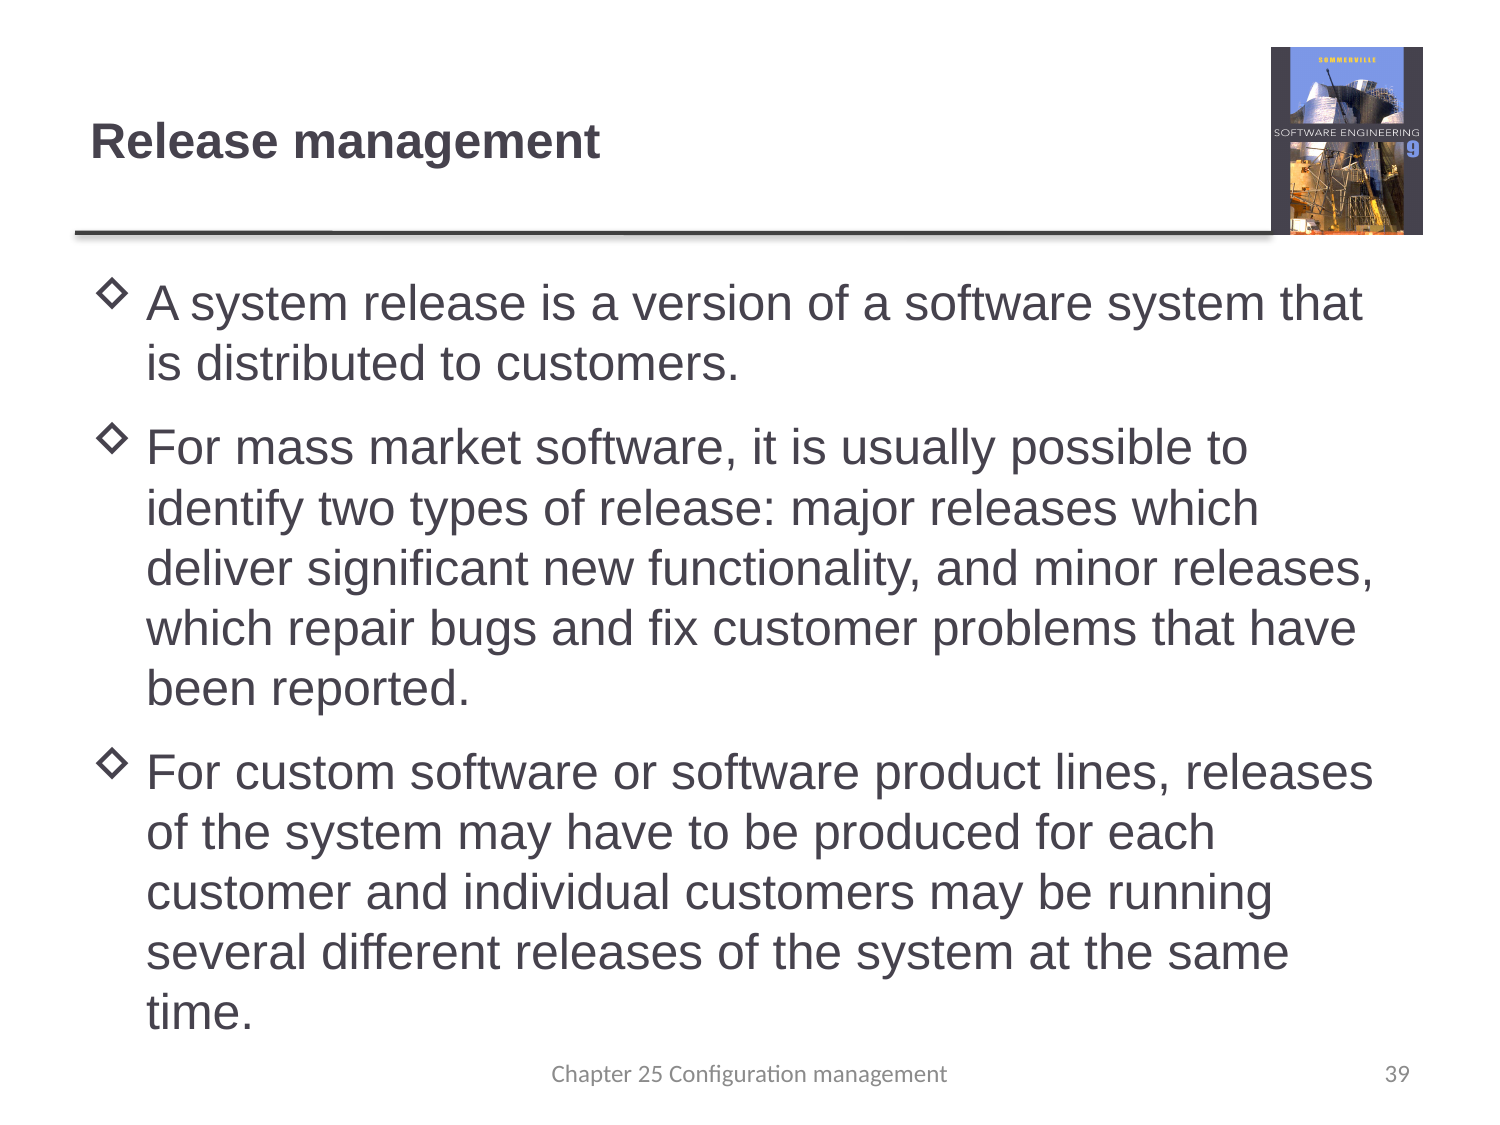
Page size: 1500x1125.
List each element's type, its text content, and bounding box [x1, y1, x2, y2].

title Release management [74, 44, 1272, 233]
picture [1272, 47, 1423, 235]
list A system release is a version of a software system that is distributed to customers. For mass market software, it is usually possible to identify two types of release: major releases which deliver significant new functionality, and minor releases, which repair bugs and fix customer problems that have been reported. For custom software or software product lines, releases of the system may have to be produced for each customer and individual customers may be running several different releases of the system at the same time. [75, 262, 1425, 1005]
footer Chapter 25 Configuration management [512, 1042, 988, 1103]
slide_number 39 [1074, 1042, 1425, 1103]
